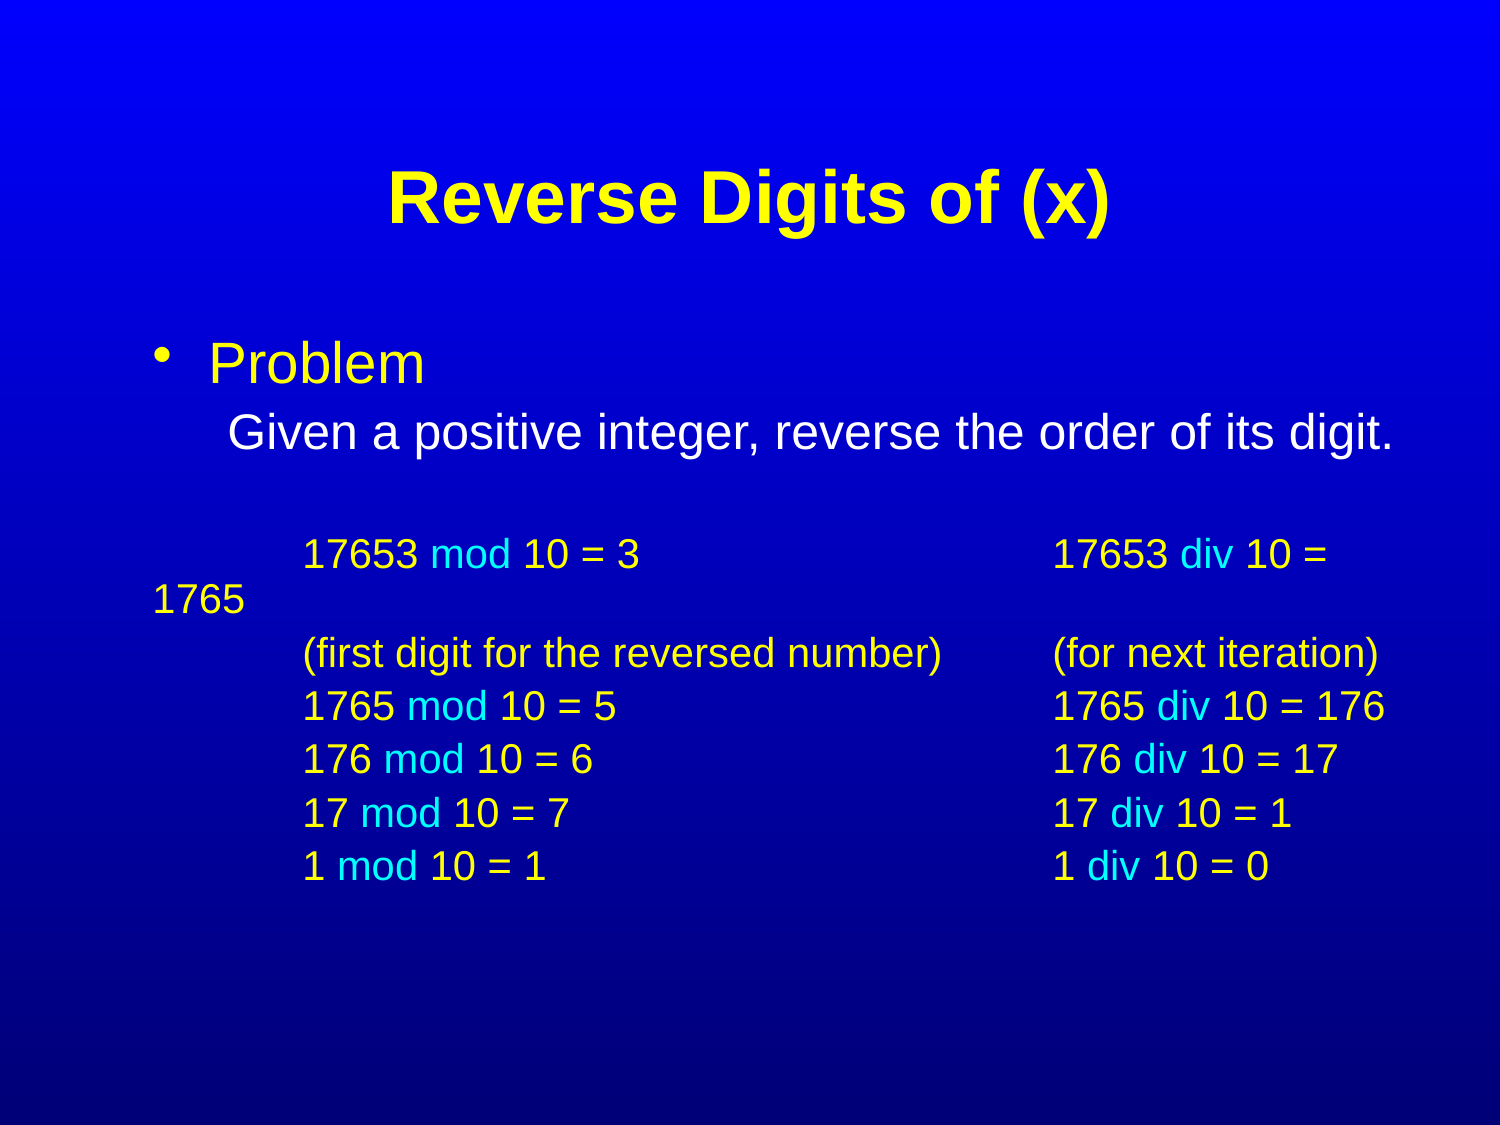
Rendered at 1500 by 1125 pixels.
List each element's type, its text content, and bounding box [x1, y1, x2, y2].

text_box Problem Given a positive integer, reverse the order of its digit. 17653 mod 10 = 3 17653 div 10 = 1765 (first digit for the reversed number) (for next iteration) 1765 mod 10 = 5 1765 div 10 = 176 176 mod 10 = 6 176 div 10 = 17 17 mod 10 = 7 17 div 10 = 1 1 mod 10 = 1 1 div 10 = 0 [137, 326, 1413, 1002]
title Reverse Digits of (x) [112, 99, 1388, 288]
